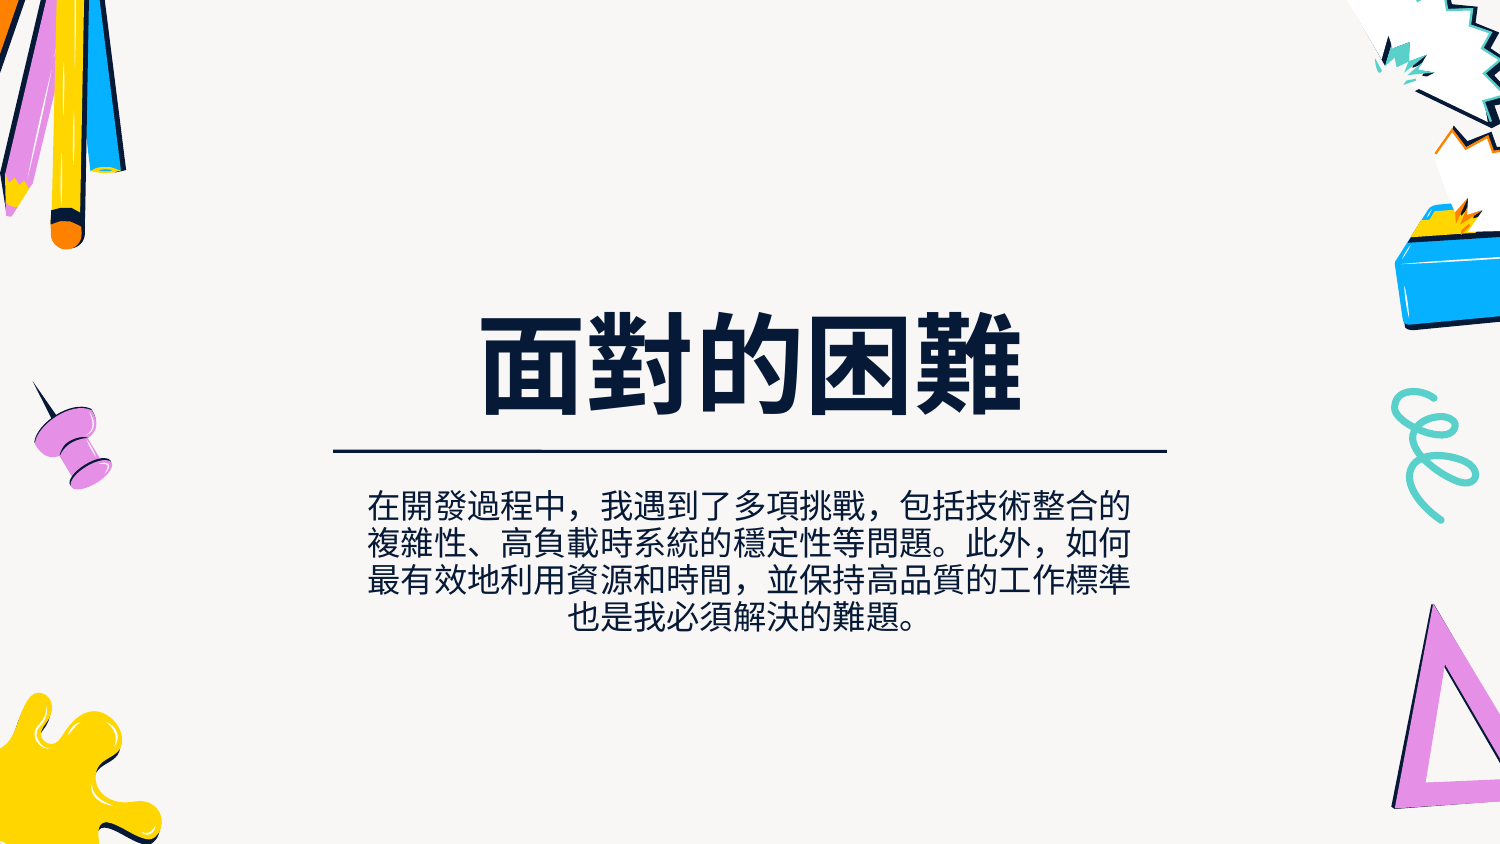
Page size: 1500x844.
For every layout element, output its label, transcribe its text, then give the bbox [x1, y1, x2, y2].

title 面對的困難 [350, 260, 1150, 449]
subtitle 在開發過程中，我遇到了多項挑戰，包括技術整合的複雜性、高負載時系統的穩定性等問題。此外，如何最有效地利用資源和時間，並保持高品質的工作標準也是我必須解決的難題。 [350, 473, 1150, 788]
